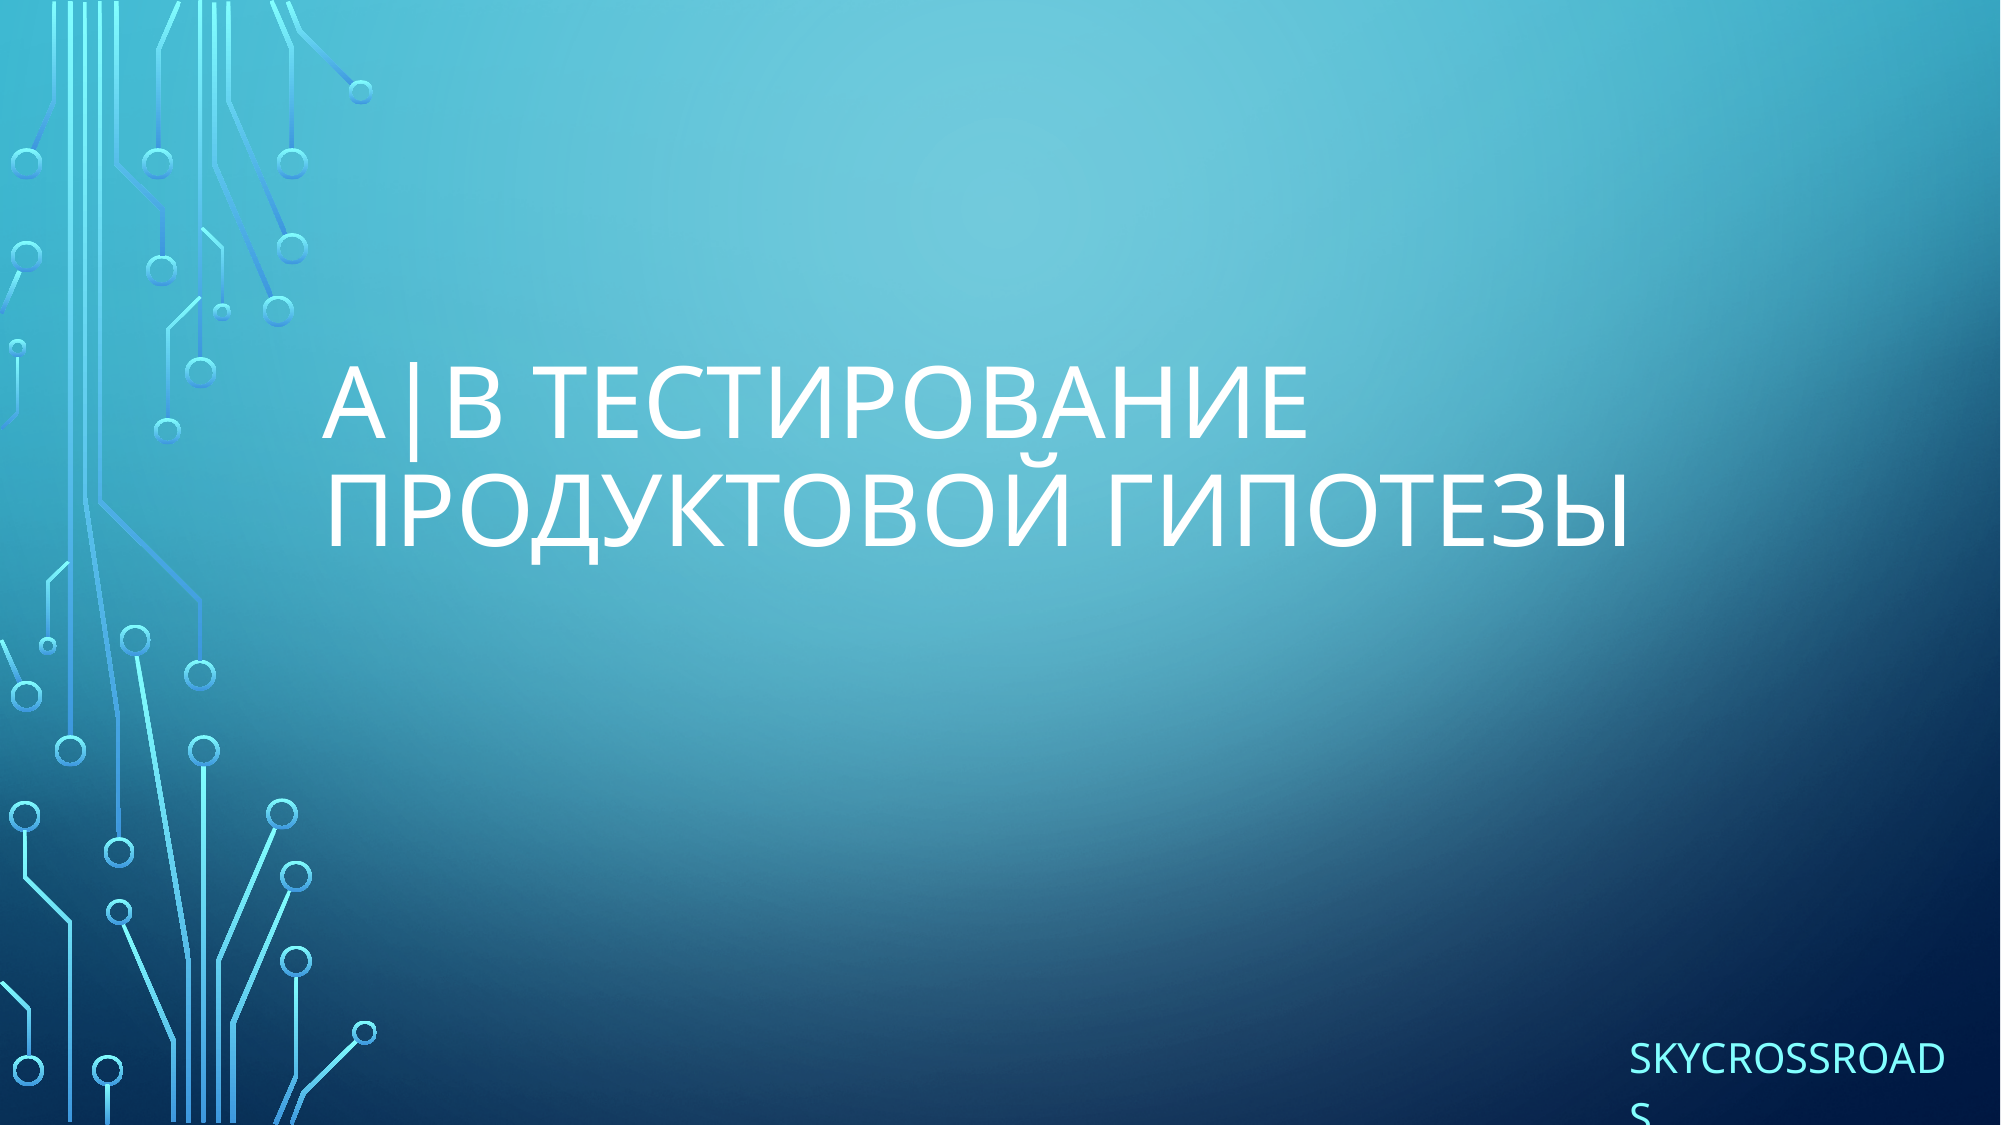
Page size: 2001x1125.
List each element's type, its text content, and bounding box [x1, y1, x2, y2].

title A|B Тестирование продуктовой гипотезы [307, 184, 1750, 576]
subtitle Skycrossroads [1614, 1014, 1974, 1087]
